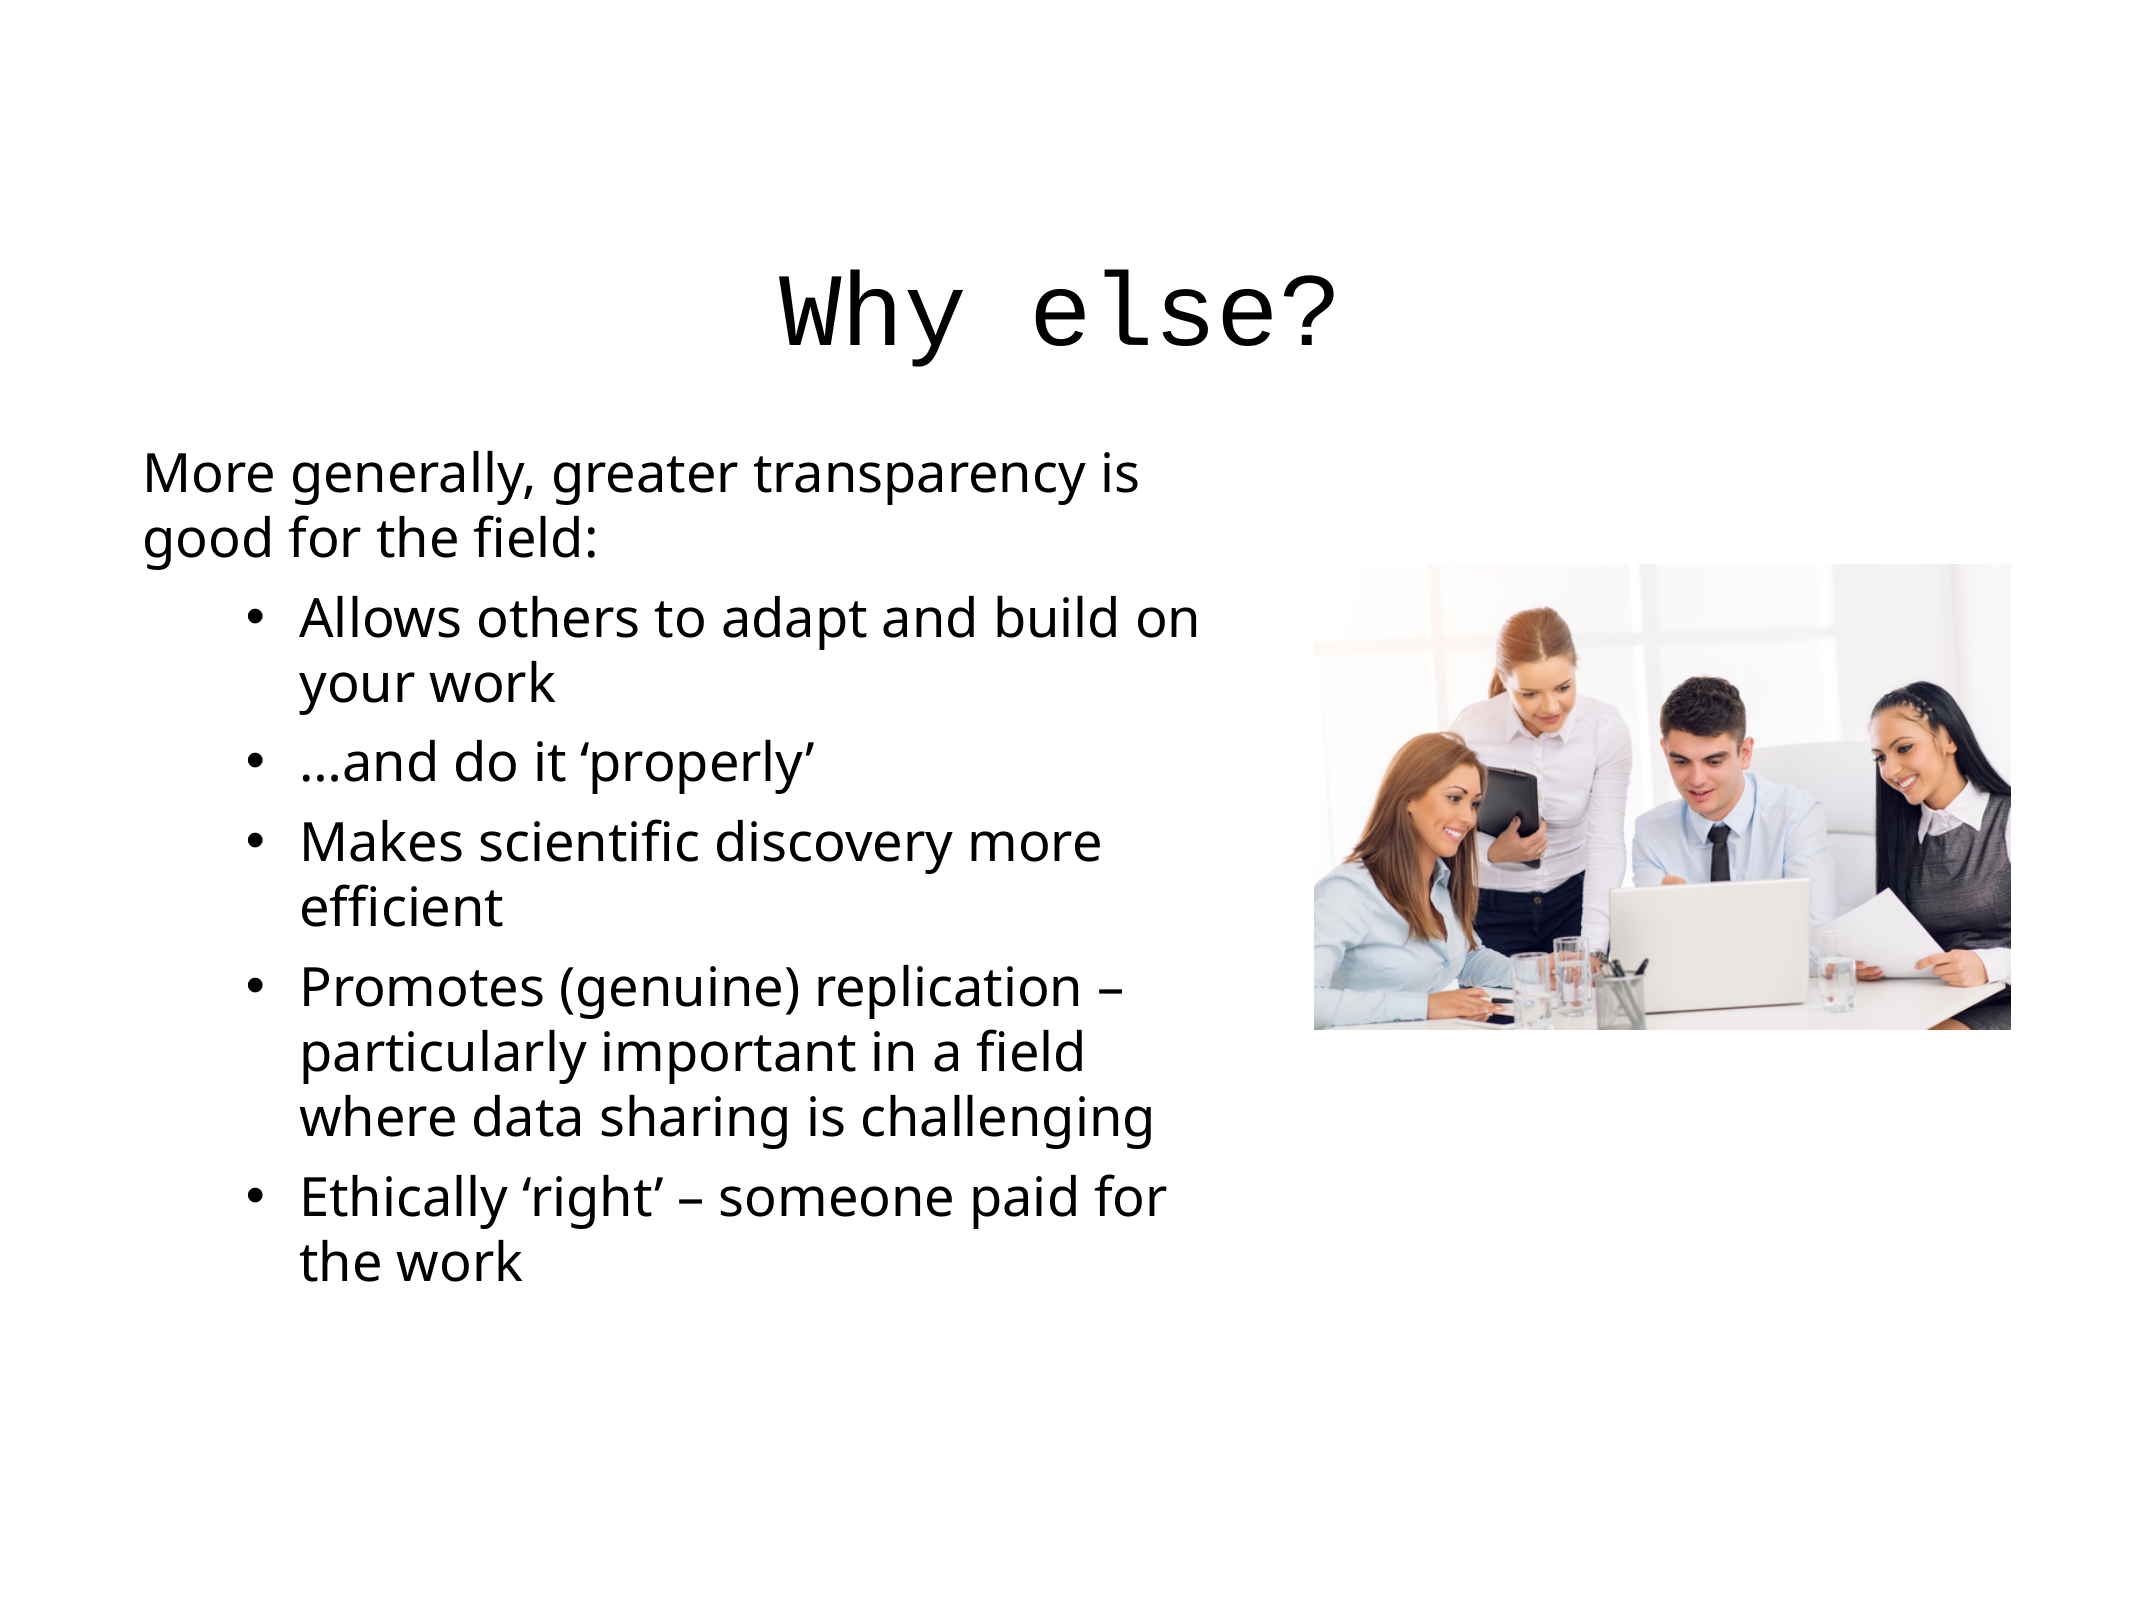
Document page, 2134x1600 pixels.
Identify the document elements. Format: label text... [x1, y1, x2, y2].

picture [1313, 564, 2011, 1031]
text_box More generally, greater transparency is good for the field: Allows others to adapt and build on your work …and do it ‘properly’ Makes scientific discovery more efficient Promotes (genuine) replication – particularly important in a field where data sharing is challenging Ethically ‘right’ – someone paid for the work [134, 430, 1247, 1316]
title Why else? [134, 244, 1988, 379]
